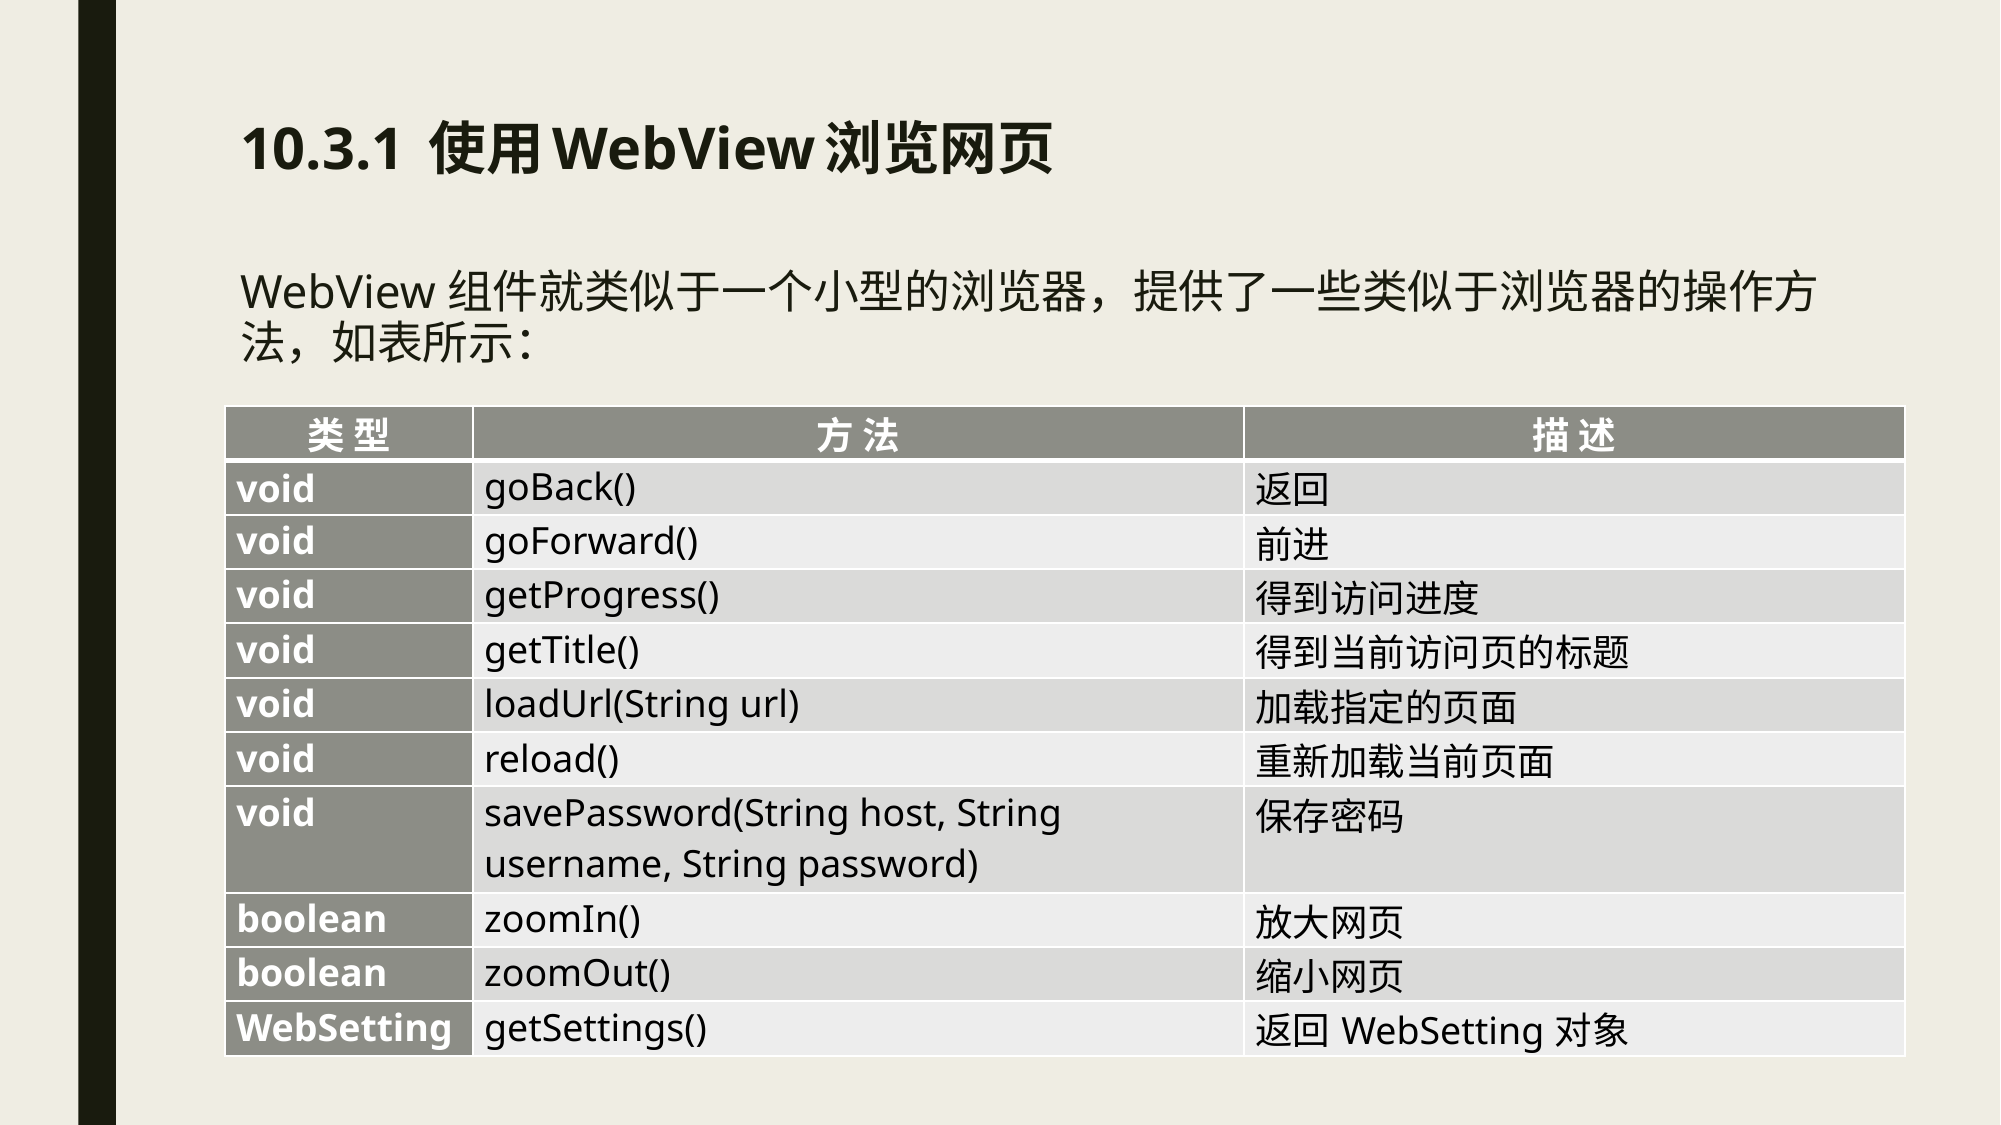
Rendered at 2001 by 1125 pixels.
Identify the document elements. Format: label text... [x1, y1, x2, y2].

table_cell zoomIn() [474, 894, 1243, 946]
table_cell 保存密码 [1245, 787, 1904, 892]
table_cell WebSetting [226, 1002, 472, 1055]
table_cell void [226, 570, 472, 622]
title 10.3.1 使用WebView浏览网页 [225, 112, 1800, 259]
table_cell goBack() [474, 463, 1243, 514]
list WebView组件就类似于一个小型的浏览器，提供了一些类似于浏览器的操作方法，如表所示： [225, 259, 1869, 388]
table_cell 前进 [1245, 516, 1904, 568]
table_cell getTitle() [474, 624, 1243, 677]
table_header 类 型 [226, 407, 472, 458]
table_cell void [226, 624, 472, 677]
table_cell savePassword(String host, String username, String password) [474, 787, 1243, 892]
table_cell 缩小网页 [1245, 948, 1904, 1000]
table_cell reload() [474, 733, 1243, 785]
table_cell boolean [226, 948, 472, 1000]
table_cell 放大网页 [1245, 894, 1904, 946]
table_cell boolean [226, 894, 472, 946]
table_cell zoomOut() [474, 948, 1243, 1000]
table_cell loadUrl(String url) [474, 679, 1243, 731]
table_cell 返回 [1245, 463, 1904, 514]
table_cell getProgress() [474, 570, 1243, 622]
table_cell 得到访问进度 [1245, 570, 1904, 622]
table_cell 重新加载当前页面 [1245, 733, 1904, 785]
table_cell void [226, 733, 472, 785]
table_header 描 述 [1245, 407, 1904, 458]
table_cell getSettings() [474, 1002, 1243, 1055]
table_cell goForward() [474, 516, 1243, 568]
table_cell 得到当前访问页的标题 [1245, 624, 1904, 677]
table_cell void [226, 787, 472, 892]
table_cell void [226, 516, 472, 568]
table_cell void [226, 463, 472, 514]
table_cell 返回WebSetting对象 [1245, 1002, 1904, 1055]
table_cell void [226, 679, 472, 731]
table_cell 加载指定的页面 [1245, 679, 1904, 731]
table_header 方 法 [474, 407, 1243, 458]
